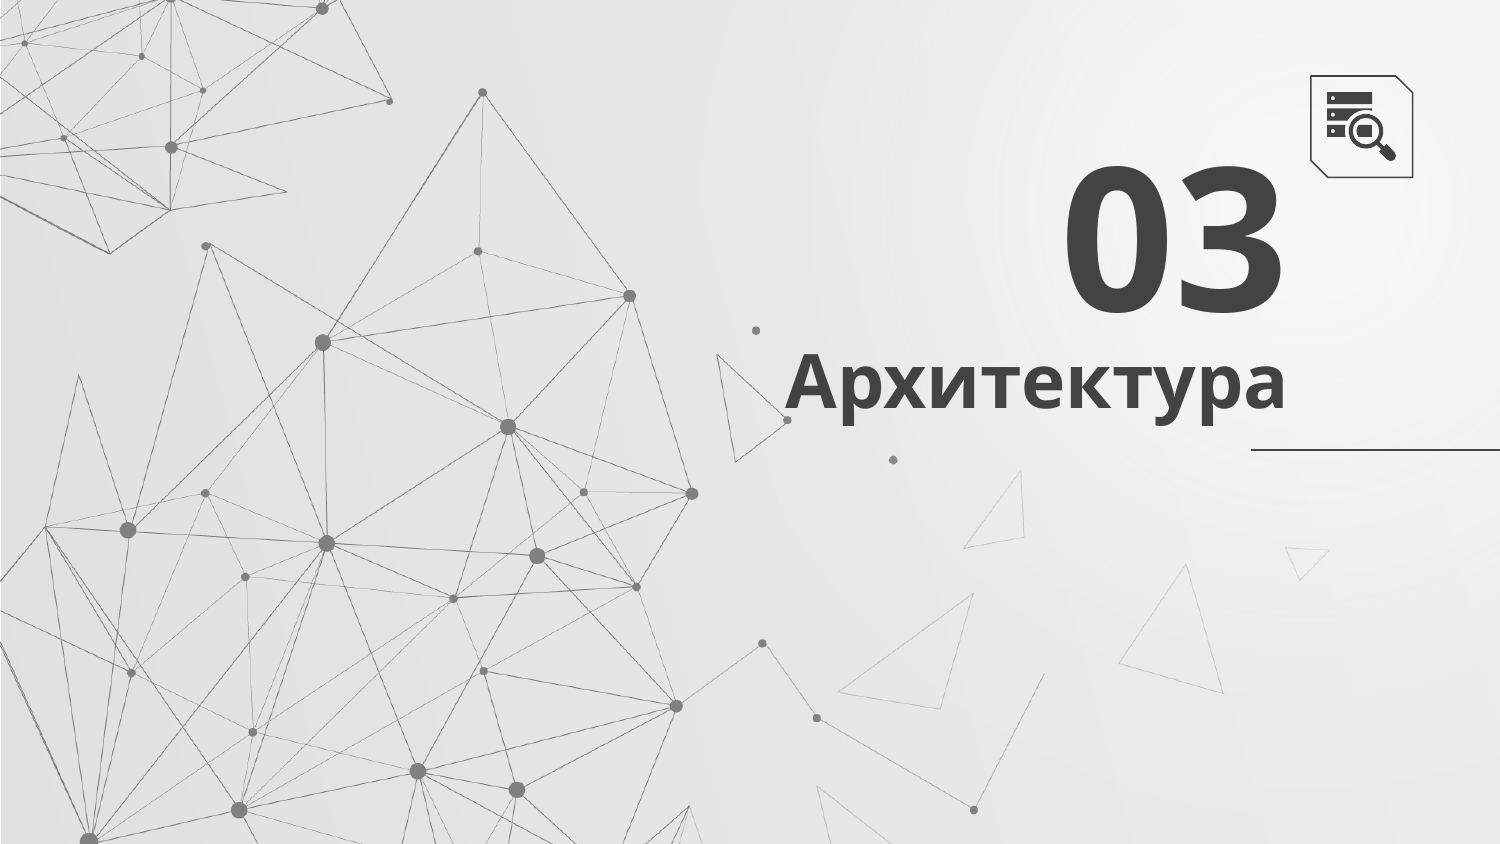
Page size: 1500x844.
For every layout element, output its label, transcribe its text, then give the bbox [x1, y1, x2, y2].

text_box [1326, 91, 1397, 162]
title 03 [815, 169, 1305, 294]
text_box [1310, 76, 1413, 178]
picture [0, 0, 1500, 844]
title Архитектура [451, 220, 1305, 537]
